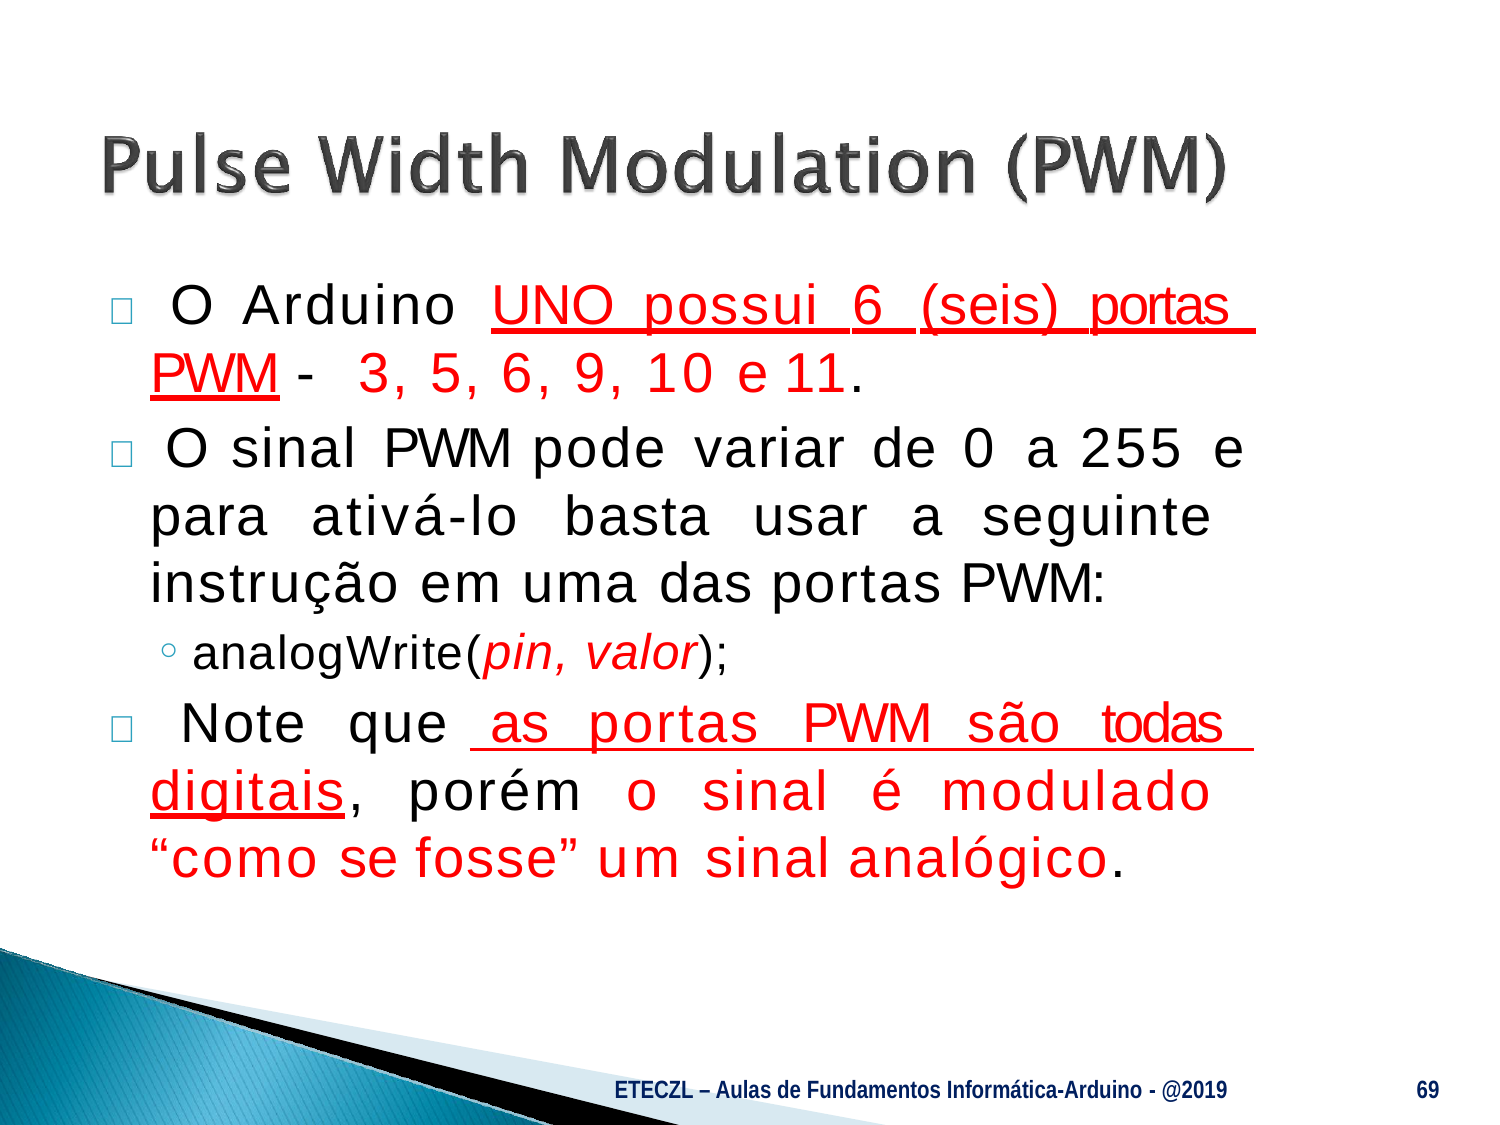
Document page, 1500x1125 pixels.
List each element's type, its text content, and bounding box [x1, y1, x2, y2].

title  O Arduino UNO possui 6 (seis) portas PWM - 3, 5, 6, 9, 10 e 11.  O sinal PWM pode variar de 0 a 255 e para ativá-lo basta usar a seguinte instrução em uma das portas PWM: [105, 271, 1258, 611]
text_box [47, 101, 1302, 271]
footer ETECZL – Aulas de Fundamentos Informática-Arduino - @2019 [612, 1072, 1364, 1125]
picture [0, 948, 558, 1125]
text_box analogWrite(pin, valor);  Note que as portas PWM são todas digitais, porém o sinal é modulado “como se fosse” um sinal analógico. [105, 611, 1258, 889]
slide_number 69 [1412, 1072, 1468, 1125]
